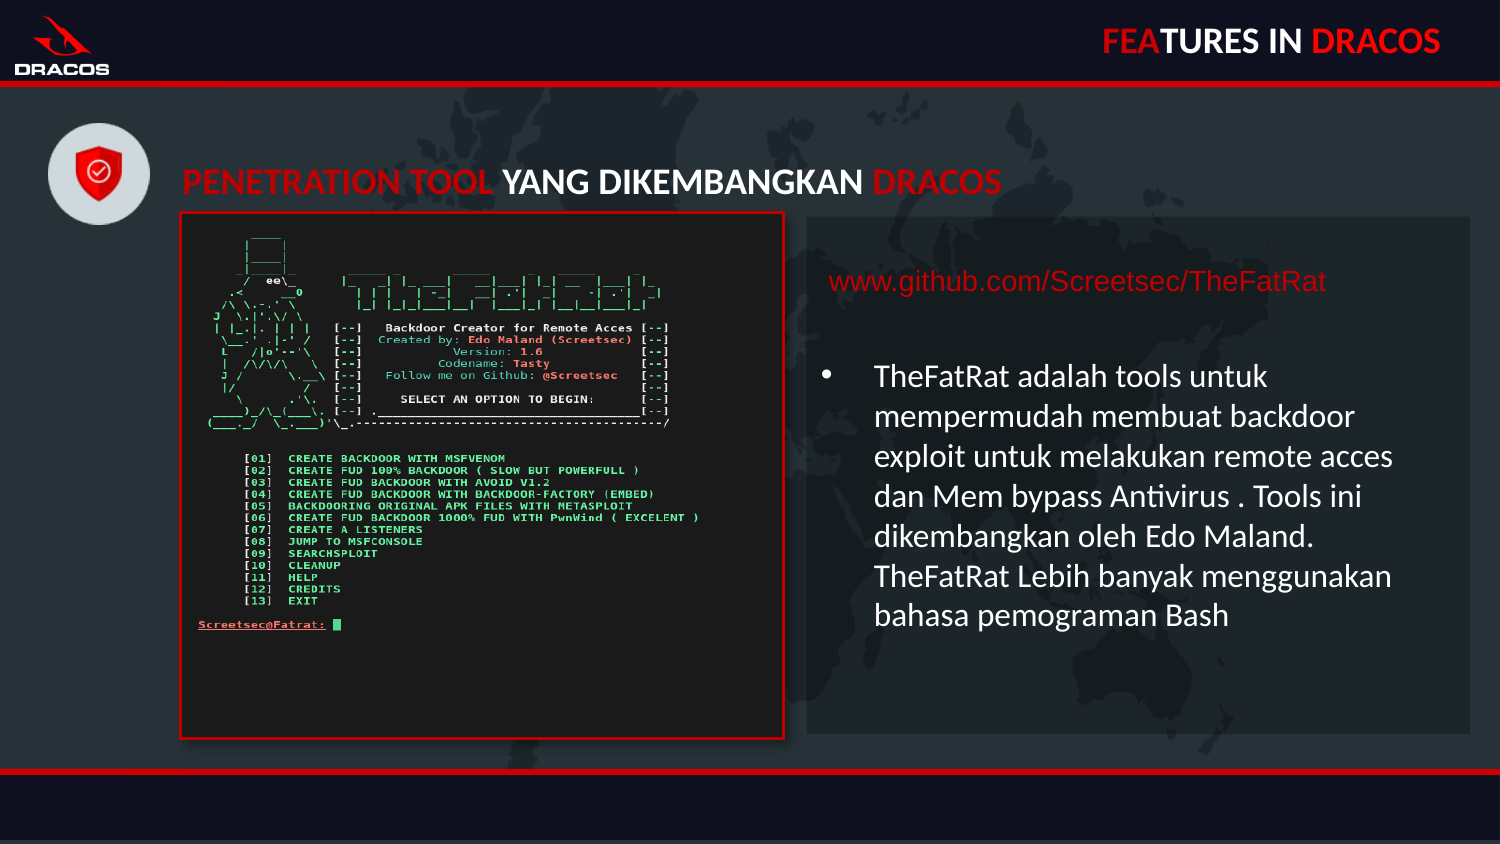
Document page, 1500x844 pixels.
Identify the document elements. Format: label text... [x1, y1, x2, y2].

text_box [806, 216, 814, 256]
picture [0, 86, 1500, 770]
text_box [0, 773, 1500, 842]
text_box PENETRATION TOOL YANG DIKEMBANGKAN DRACOS [314, 149, 870, 210]
picture [14, 15, 109, 76]
text_box [806, 309, 1470, 734]
text_box [0, 0, 1500, 83]
text_box FEATURES IN DRACOS [1087, 8, 1500, 114]
text_box www.github.com/Screetsec/TheFatRat [814, 209, 1492, 309]
text_box TheFatRat adalah tools untuk mempermudah membuat backdoor exploit untuk melakukan remote acces dan Mem bypass Antivirus . Tools ini dikembangkan oleh Edo Maland. TheFatRat Lebih banyak menggunakan bahasa pemograman Bash [788, 256, 1447, 631]
